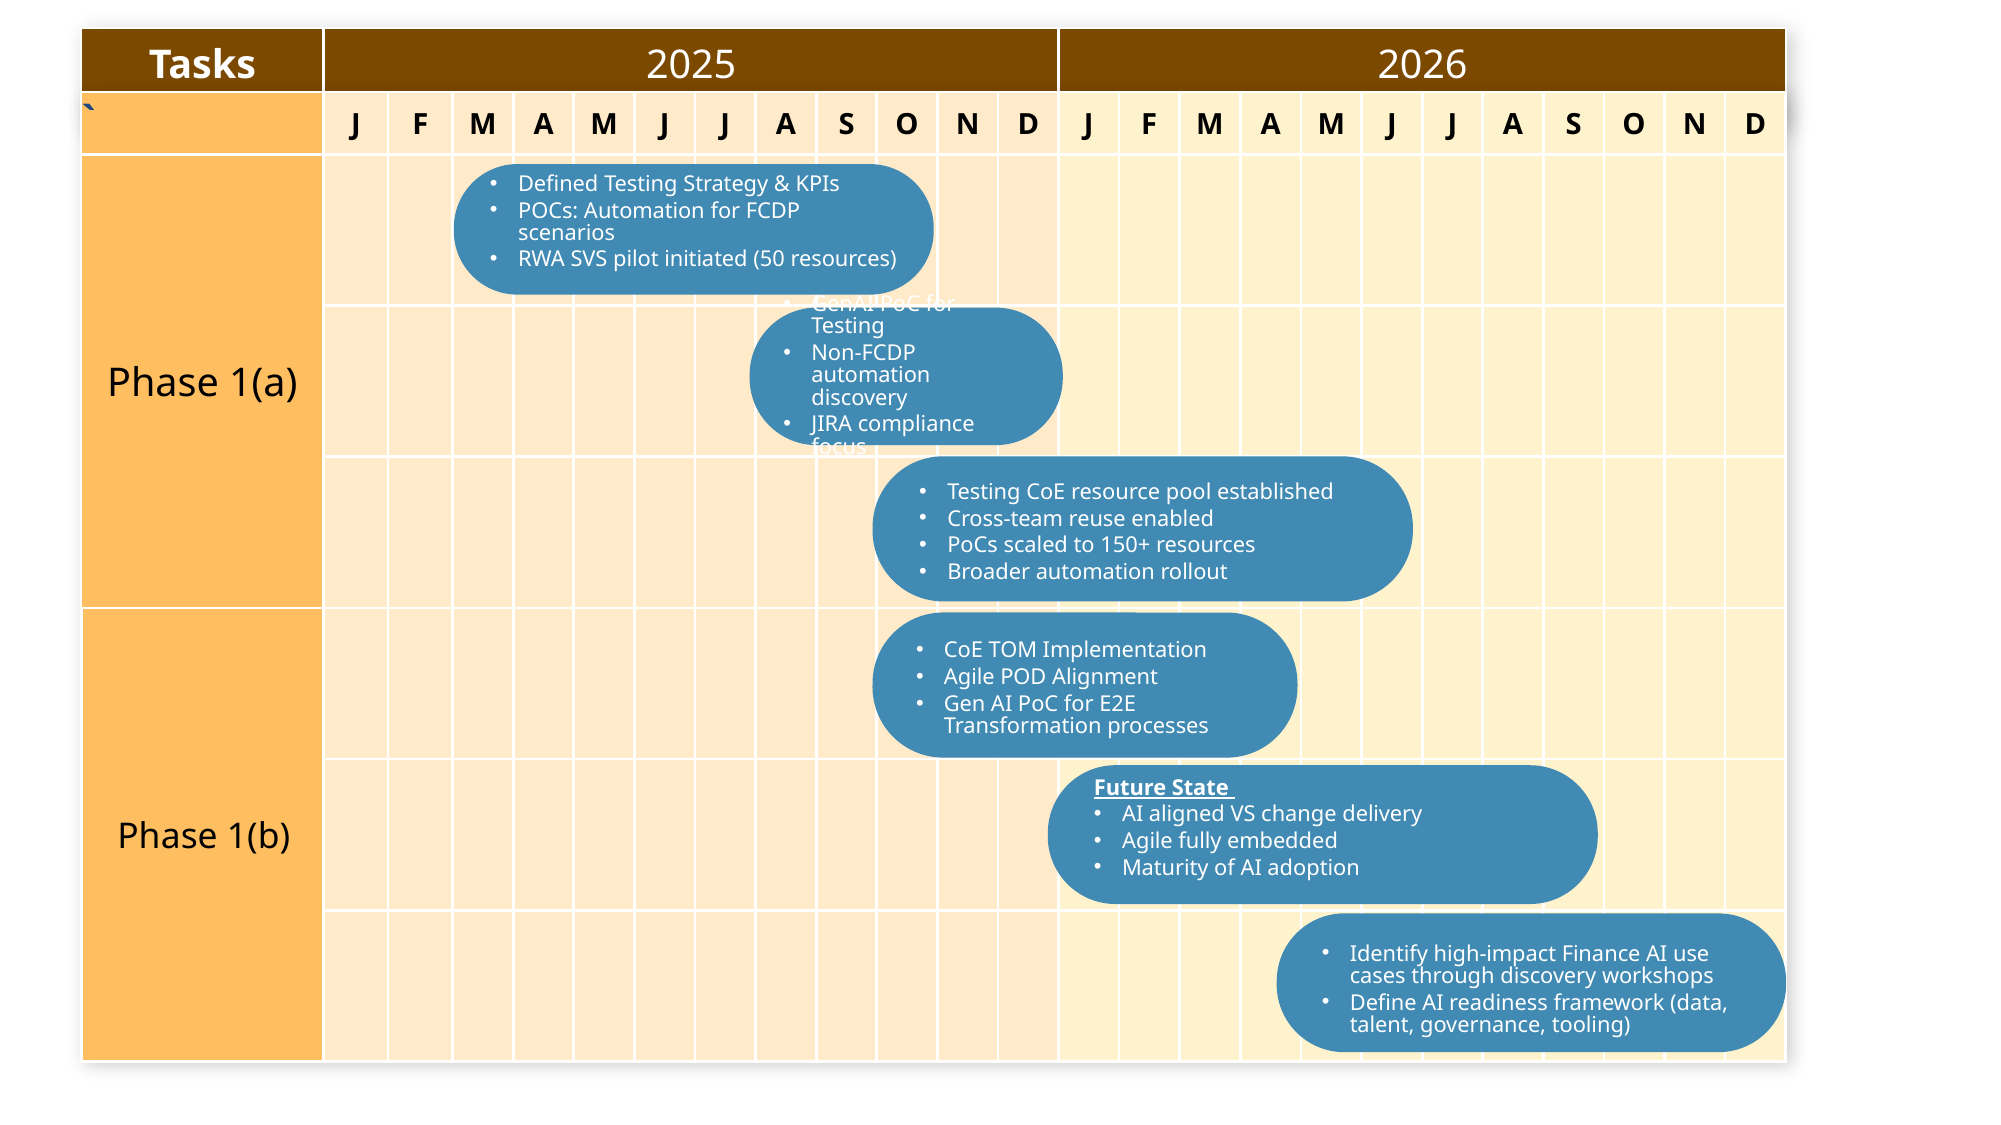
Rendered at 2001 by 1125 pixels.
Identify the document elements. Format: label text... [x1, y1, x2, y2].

table_cell [878, 912, 936, 1060]
table_cell [1545, 458, 1603, 607]
table_cell [1242, 905, 1300, 909]
table_cell [515, 458, 572, 607]
table_cell [1242, 602, 1300, 607]
table_cell [1726, 1053, 1784, 1060]
table_header D [999, 93, 1057, 153]
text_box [749, 307, 1064, 446]
table_cell [575, 609, 633, 758]
table_cell [454, 307, 512, 455]
table_cell [999, 912, 1057, 1060]
table_cell [1666, 307, 1724, 455]
table_cell [325, 458, 387, 607]
table_cell [1484, 760, 1542, 764]
table_cell [454, 760, 512, 909]
table_header S [818, 93, 875, 153]
table_cell [1181, 307, 1239, 455]
table_cell [1363, 609, 1421, 758]
table_header J [696, 93, 754, 153]
table_cell [575, 156, 633, 163]
table_cell [575, 296, 633, 304]
table_header A [757, 93, 815, 153]
table_cell [757, 458, 815, 607]
table_header M [1181, 93, 1239, 153]
table_cell [1120, 602, 1178, 607]
table_cell [1484, 905, 1542, 909]
table_cell [1181, 602, 1239, 607]
table_cell Phase 1(b) [83, 609, 322, 1060]
table_cell [515, 296, 572, 304]
table_cell [1060, 156, 1118, 304]
table_cell [1484, 458, 1542, 607]
table_cell [1666, 458, 1724, 607]
table_cell [939, 602, 997, 607]
table_cell [878, 602, 936, 607]
table_cell [636, 912, 694, 1060]
table_cell [939, 760, 997, 909]
table_cell [515, 609, 572, 758]
table_cell [1302, 156, 1360, 304]
table_cell [696, 156, 754, 163]
table_cell [575, 912, 633, 1060]
table_cell [636, 156, 694, 163]
table_cell [515, 156, 572, 163]
table_cell [1605, 609, 1663, 758]
table_cell [999, 602, 1057, 607]
table_cell [939, 156, 997, 304]
table_cell [454, 156, 512, 163]
table_cell [515, 760, 572, 909]
table_cell [1181, 156, 1239, 304]
table_cell [1120, 912, 1178, 1060]
table_cell [696, 296, 754, 304]
table_cell [696, 458, 754, 607]
table_cell [1424, 307, 1481, 455]
table_header M [575, 93, 633, 153]
table_header Tasks [82, 29, 322, 91]
table_cell [1181, 912, 1239, 1060]
table_cell [1484, 609, 1542, 758]
table_cell [1181, 905, 1239, 909]
table_cell [325, 307, 387, 455]
table_header S [1545, 93, 1603, 153]
table_cell [575, 760, 633, 909]
table_cell [1363, 905, 1421, 909]
table_header M [454, 93, 512, 153]
table_cell [636, 609, 694, 758]
table_cell [325, 912, 387, 1060]
table_cell [636, 307, 694, 455]
table_header 2025 [325, 29, 1057, 85]
table_header J [1363, 93, 1421, 153]
table_cell [878, 446, 936, 455]
table_cell [325, 760, 387, 909]
table_cell [1726, 156, 1784, 304]
table_cell [1363, 760, 1421, 764]
table_cell Phase 1(a) [82, 156, 322, 607]
table_cell [1666, 609, 1724, 758]
table_cell [325, 609, 387, 758]
table_cell [1302, 1053, 1360, 1060]
table_cell [1242, 912, 1300, 1060]
table_cell [1060, 760, 1118, 764]
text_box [453, 163, 935, 296]
table_cell [389, 156, 451, 304]
table_cell [1120, 905, 1178, 909]
table_cell [636, 760, 694, 909]
table_cell [1060, 912, 1118, 1060]
table_cell [454, 458, 512, 607]
table_header D [1726, 93, 1784, 153]
table_cell [1545, 609, 1603, 758]
table_cell [1120, 760, 1178, 764]
table_cell [818, 760, 875, 909]
table_header A [515, 93, 572, 153]
table_cell [1302, 609, 1360, 758]
table_header N [1666, 93, 1724, 153]
table_cell [1484, 1053, 1542, 1060]
table_cell [515, 307, 572, 455]
table_cell [1726, 760, 1784, 909]
table_cell [1302, 602, 1360, 607]
table_cell [1120, 156, 1178, 304]
table_cell [999, 156, 1057, 304]
table_cell [389, 760, 451, 909]
table_cell [1424, 156, 1481, 304]
table_cell [860, 296, 869, 304]
table_cell [325, 156, 387, 304]
table_cell [1060, 905, 1118, 909]
table_cell [818, 156, 875, 163]
table_cell [454, 912, 512, 1060]
table_cell [696, 609, 754, 758]
table_header J [1424, 93, 1481, 153]
table_header F [1120, 93, 1178, 153]
table_cell [1120, 307, 1178, 455]
table_cell [696, 307, 754, 455]
table_cell [389, 307, 451, 455]
table_header J [1060, 93, 1118, 153]
table_cell [1424, 760, 1481, 764]
table_header A [1242, 93, 1300, 153]
table_cell [515, 912, 572, 1060]
table_cell [1545, 760, 1603, 909]
table_cell [1424, 905, 1481, 909]
table_cell [1726, 307, 1784, 455]
table_cell [1363, 458, 1421, 607]
table_cell [1666, 1053, 1724, 1060]
table_cell [1545, 1053, 1603, 1060]
table_cell [696, 760, 754, 909]
table_cell [1060, 602, 1118, 607]
table_cell [1605, 156, 1663, 304]
table_cell [757, 609, 815, 758]
table_cell [878, 156, 936, 304]
table_cell [1726, 609, 1784, 758]
table_cell [389, 609, 451, 758]
table_cell [757, 912, 815, 1060]
table_header O [878, 93, 936, 153]
table_cell [1545, 307, 1603, 455]
table_cell [636, 458, 694, 607]
table_cell [1302, 307, 1360, 455]
table_cell [818, 912, 875, 1060]
table_cell [389, 458, 451, 607]
table_header J [636, 93, 694, 153]
table_cell [818, 446, 875, 455]
table_cell [1363, 307, 1421, 455]
table_header O [1605, 93, 1663, 153]
table_cell [1484, 307, 1542, 455]
table_cell [939, 912, 997, 1060]
table_cell [575, 458, 633, 607]
table_cell [1242, 156, 1300, 304]
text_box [1047, 764, 1599, 905]
table_cell [1605, 1053, 1663, 1060]
table_cell [636, 296, 694, 304]
table_cell [939, 446, 997, 455]
table_cell [696, 912, 754, 1060]
table_cell [1363, 156, 1421, 304]
table_cell [818, 609, 875, 758]
table_cell [818, 296, 858, 304]
table_cell [878, 760, 936, 909]
table_cell [1605, 760, 1663, 909]
table_cell [1302, 905, 1360, 909]
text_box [872, 455, 1414, 602]
table_cell [389, 912, 451, 1060]
table_cell [999, 760, 1057, 909]
table_header ` [82, 93, 322, 153]
table_cell [1484, 156, 1542, 304]
table_cell [1363, 1053, 1421, 1060]
table_cell [1605, 458, 1663, 607]
table_cell [757, 446, 815, 455]
table_cell [1242, 760, 1300, 764]
table_cell [1181, 760, 1239, 764]
table_cell [757, 296, 815, 304]
table_cell [1424, 1053, 1481, 1060]
table_cell [1726, 458, 1784, 607]
table_header F [389, 93, 451, 153]
table_header N [939, 93, 997, 153]
table_header M [1302, 93, 1360, 153]
table_cell [757, 760, 815, 909]
table_header 2026 [1060, 29, 1785, 86]
table_cell [999, 446, 1057, 455]
table_cell [818, 458, 875, 607]
table_header A [1484, 93, 1542, 153]
table_cell [1666, 760, 1724, 909]
table_cell [1060, 307, 1118, 455]
table_cell [454, 296, 512, 304]
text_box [872, 611, 1298, 759]
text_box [1276, 912, 1787, 1053]
table_cell [1605, 307, 1663, 455]
table_cell [1302, 760, 1360, 764]
table_cell [757, 156, 815, 163]
table_header J [325, 93, 387, 153]
table_cell [454, 609, 512, 758]
table_cell [1545, 156, 1603, 304]
table_cell [1242, 307, 1300, 455]
table_cell [575, 307, 633, 455]
table_cell [1424, 458, 1481, 607]
table_cell [1666, 156, 1724, 304]
table_cell [1424, 609, 1481, 758]
